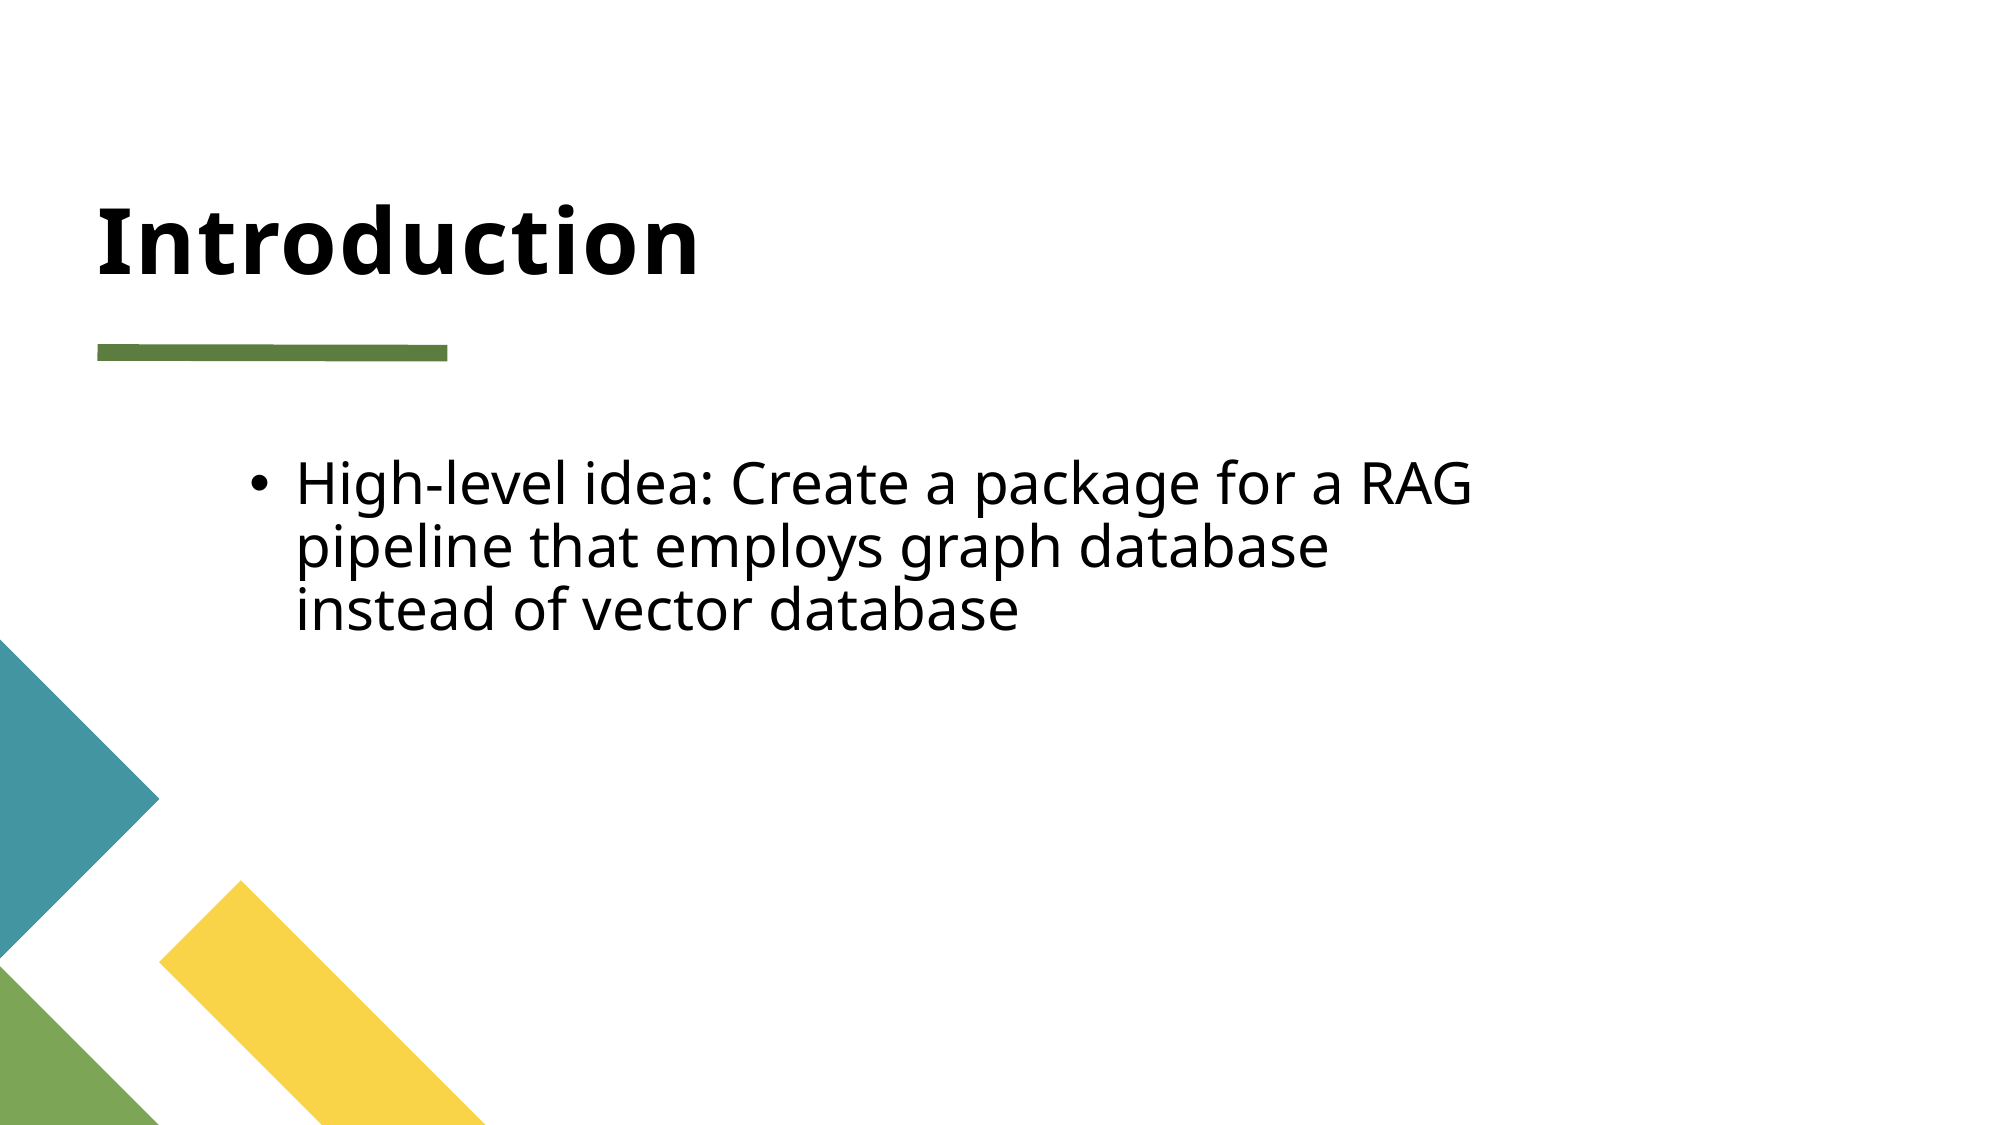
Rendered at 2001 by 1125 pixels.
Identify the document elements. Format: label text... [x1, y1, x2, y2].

list High-level idea: Create a package for a RAG pipeline that employs graph database instead of vector database [249, 416, 1476, 650]
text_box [0, 639, 486, 1125]
title Introduction [97, 16, 1882, 293]
